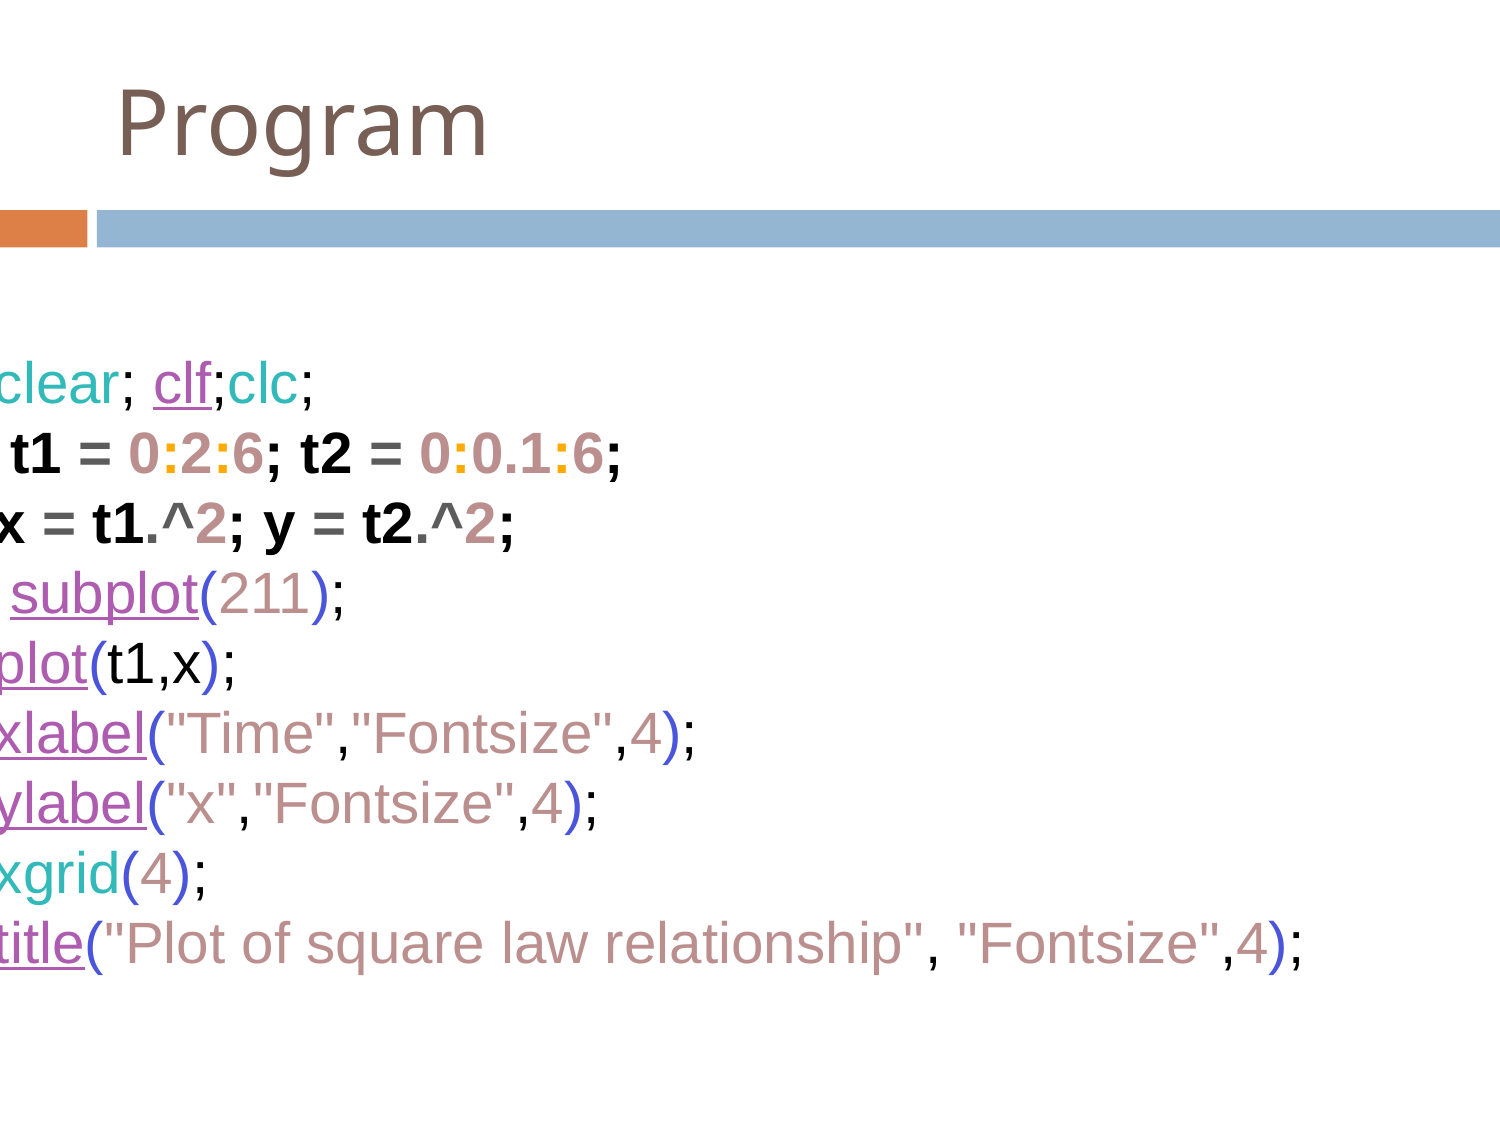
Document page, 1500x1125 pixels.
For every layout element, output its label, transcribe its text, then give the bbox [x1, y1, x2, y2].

text_box clear; clf;clc; t1 = 0:2:6; t2 = 0:0.1:6; x = t1.^2; y = t2.^2; subplot(211); plot(t1,x); xlabel("Time","Fontsize",4); ylabel("x","Fontsize",4); xgrid(4); title("Plot of square law relationship", "Fontsize",4); [0, 337, 1333, 983]
title Program [99, 37, 1438, 200]
